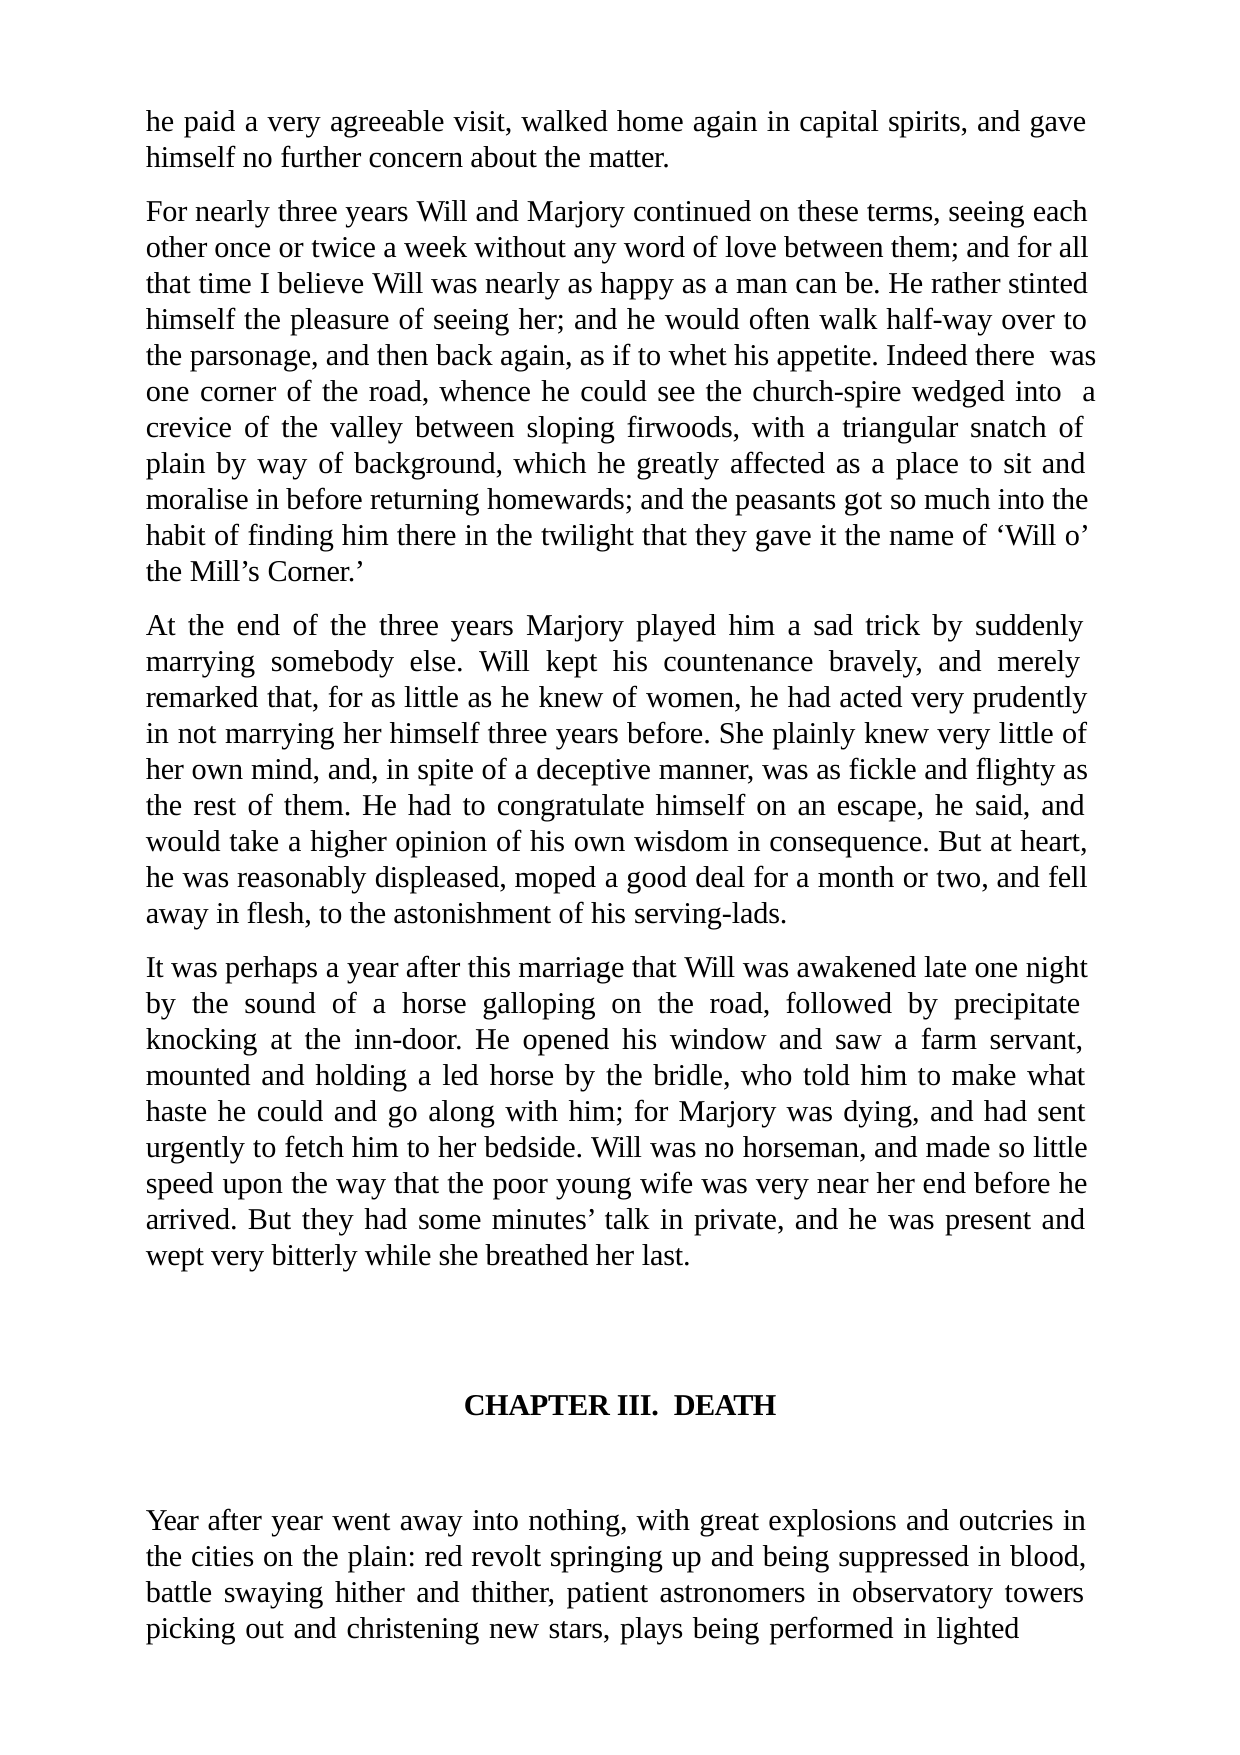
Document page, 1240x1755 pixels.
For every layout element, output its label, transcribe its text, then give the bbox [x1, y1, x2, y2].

text_box he paid a very agreeable visit, walked home again in capital spirits, and gave himself no further concern about the matter. For nearly three years Will and Marjory continued on these terms, seeing each other once or twice a week without any word of love between them; and for all that time I believe Will was nearly as happy as a man can be. He rather stinted himself the pleasure of seeing her; and he would often walk half-way over to the parsonage, and then back again, as if to whet his appetite. Indeed there was one corner of the road, whence he could see the church-spire wedged into a crevice of the valley between sloping firwoods, with a triangular snatch of plain by way of background, which he greatly affected as a place to sit and moralise in before returning homewards; and the peasants got so much into the habit of finding him there in the twilight that they gave it the name of ‘Will o’ the Mill’s Corner.’ At the end of the three years Marjory played him a sad trick by suddenly marrying somebody else. Will kept his countenance bravely, and merely remarked that, for as little as he knew of women, he had acted very prudently in not marrying her himself three years before. She plainly knew very little of her own mind, and, in spite of a deceptive manner, was as fickle and flighty as the rest of them. He had to congratulate himself on an escape, he said, and would take a higher opinion of his own wisdom in consequence. But at heart, he was reasonably displeased, moped a good deal for a month or two, and fell away in flesh, to the astonishment of his serving-lads. It was perhaps a year after this marriage that Will was awakened late one night by the sound of a horse galloping on the road, followed by precipitate knocking at the inn-door. He opened his window and saw a farm servant, mounted and holding a led horse by the bridle, who told him to make what haste he could and go along with him; for Marjory was dying, and had sent urgently to fetch him to her bedside. Will was no horseman, and made so little speed upon the way that the poor young wife was very near her end before he arrived. But they had some minutes’ talk in private, and he was present and wept very bitterly while she breathed her last. [143, 98, 1097, 1272]
text_box CHAPTER III. DEATH Year after year went away into nothing, with great explosions and outcries in the cities on the plain: red revolt springing up and being suppressed in blood, battle swaying hither and thither, patient astronomers in observatory towers picking out and christening new stars, plays being performed in lighted [143, 1382, 1097, 1645]
